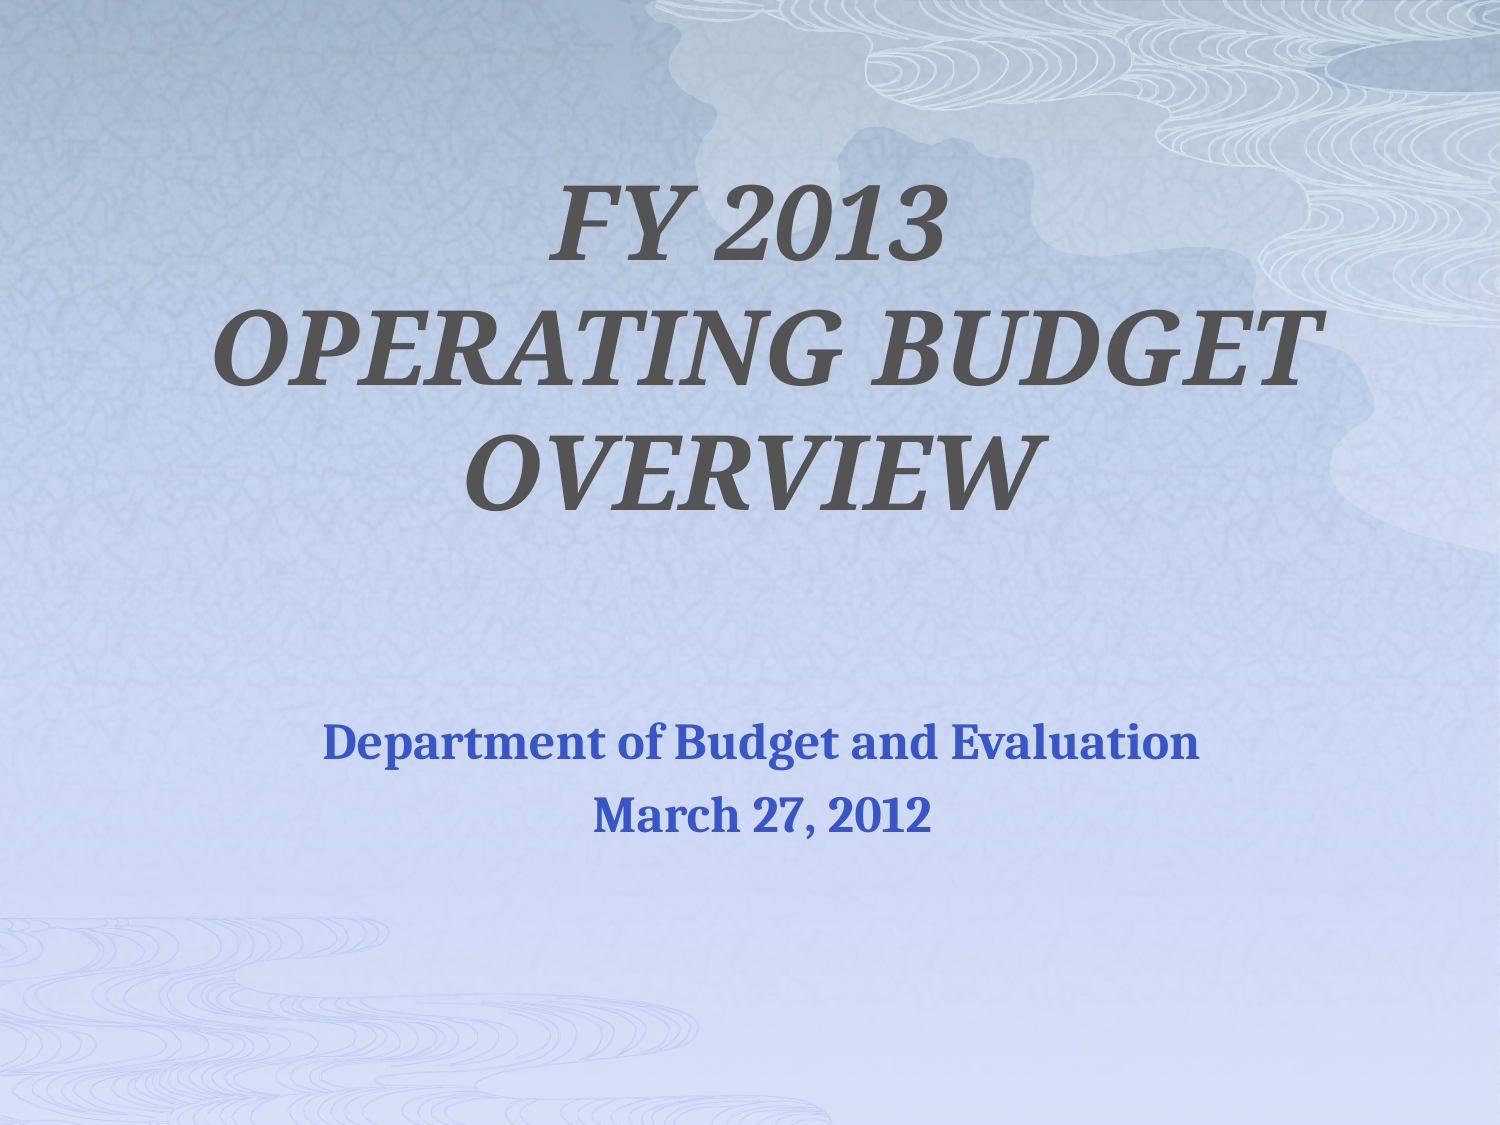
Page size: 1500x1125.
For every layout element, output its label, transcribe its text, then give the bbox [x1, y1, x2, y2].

subtitle Department of Budget and Evaluation March 27, 2012 [150, 699, 1375, 850]
title FY 2013 OPERATING BUDGET OVERVIEW [112, 125, 1388, 563]
